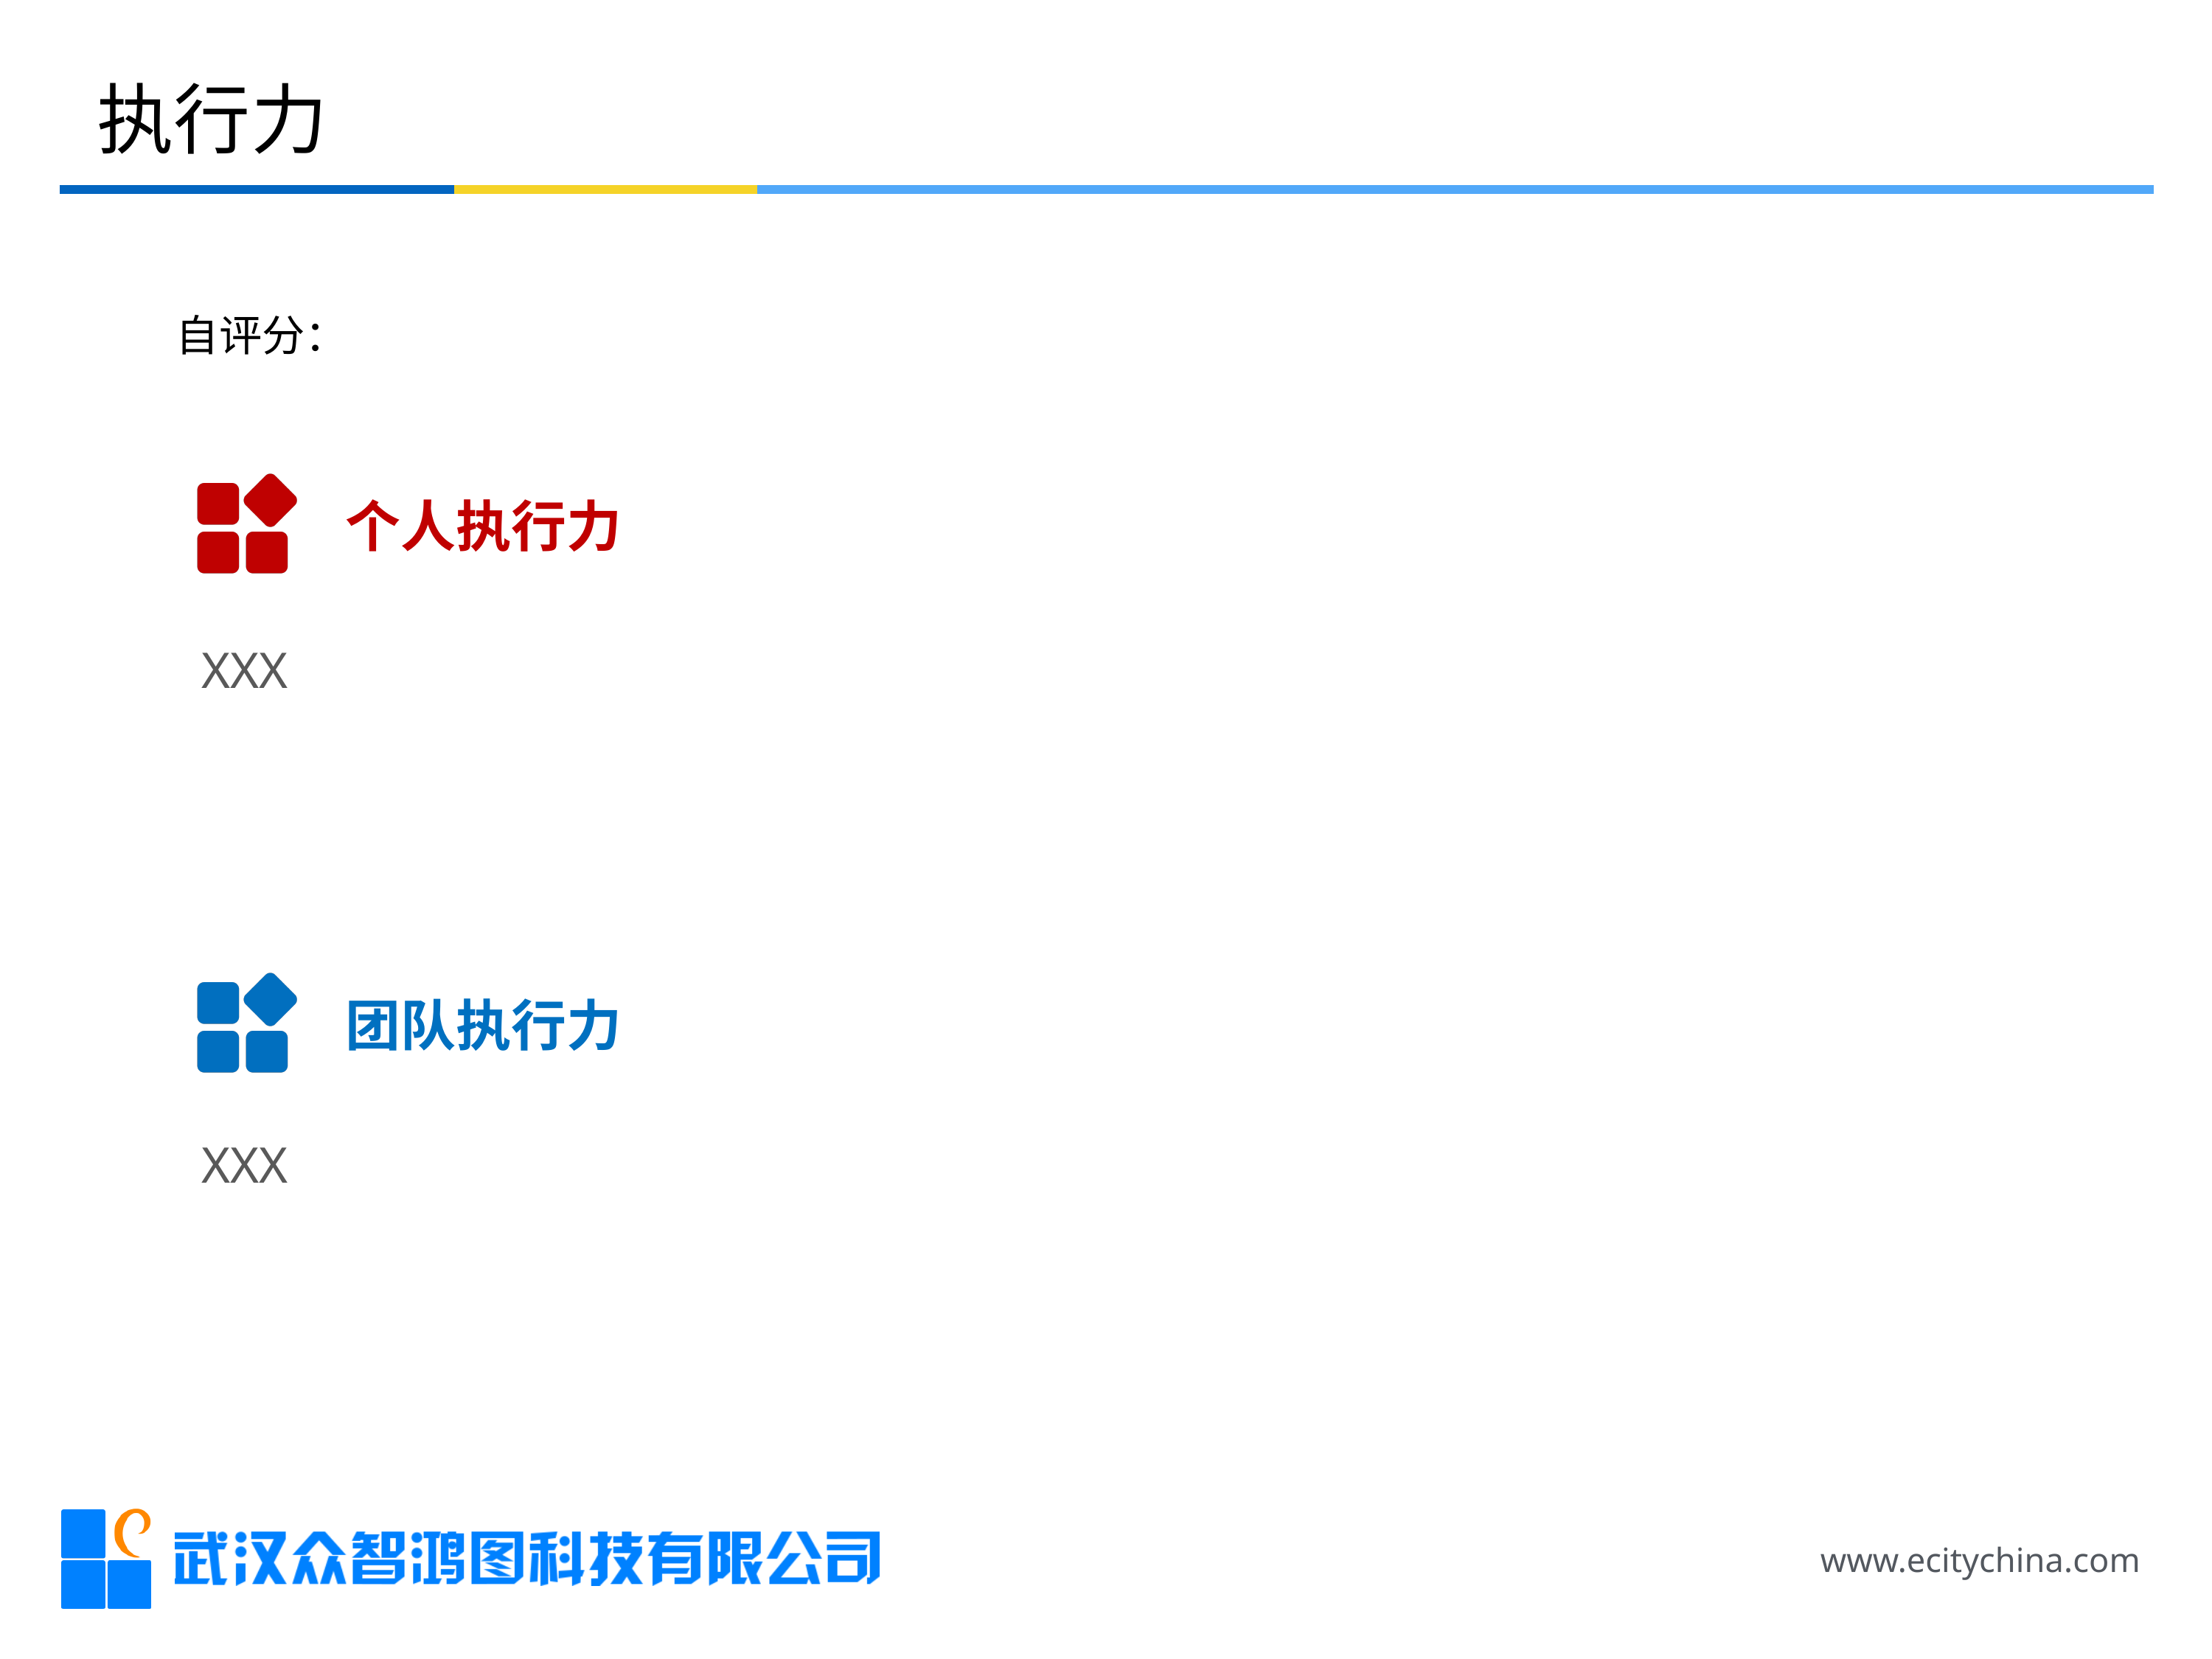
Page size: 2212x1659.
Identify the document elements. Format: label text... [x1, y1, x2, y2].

text_box 个人执行力 [339, 484, 991, 564]
text_box 团队执行力 [339, 984, 991, 1063]
text_box XXX [190, 604, 2022, 703]
picture [190, 968, 302, 1080]
picture [175, 1531, 880, 1586]
text_box XXX [190, 1099, 2022, 1199]
text_box 自评分： [170, 265, 2003, 366]
text_box 执行力 [0, 64, 621, 170]
picture [190, 469, 302, 580]
picture [60, 1509, 151, 1609]
